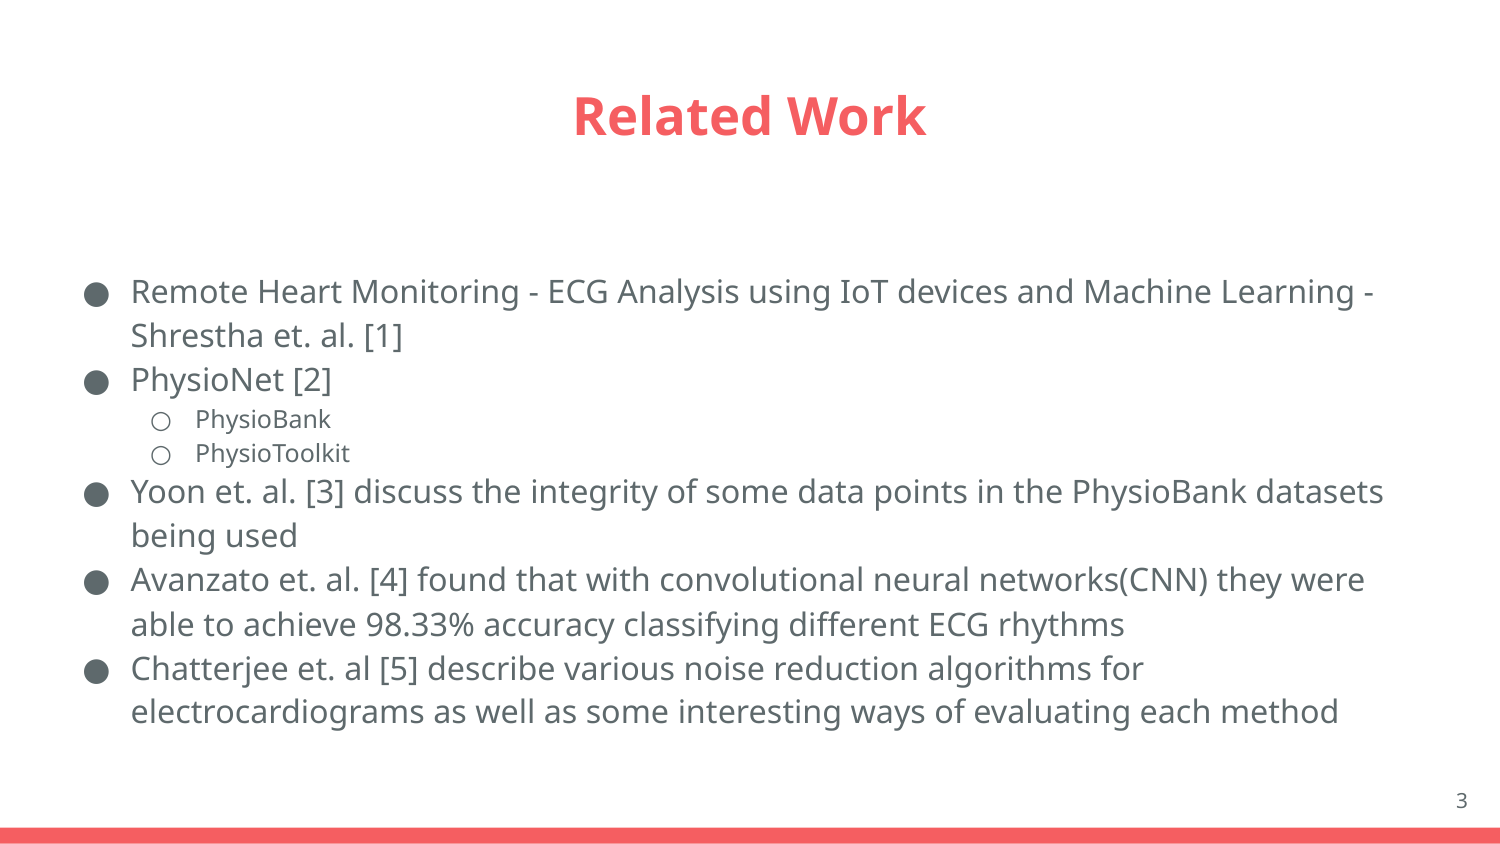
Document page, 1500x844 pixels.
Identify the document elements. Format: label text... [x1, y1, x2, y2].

slide_number ‹#› [1392, 767, 1483, 833]
title Related Work [51, 64, 1449, 167]
list Remote Heart Monitoring - ECG Analysis using IoT devices and Machine Learning - Shrestha et. al. [1] PhysioNet [2] PhysioBank PhysioToolkit Yoon et. al. [3] discuss the integrity of some data points in the PhysioBank datasets being used Avanzato et. al. [4] found that with convolutional neural networks(CNN) they were able to achieve 98.33% accuracy classifying different ECG rhythms Chatterjee et. al [5] describe various noise reduction algorithms for electrocardiograms as well as some interesting ways of evaluating each method [51, 189, 1449, 750]
